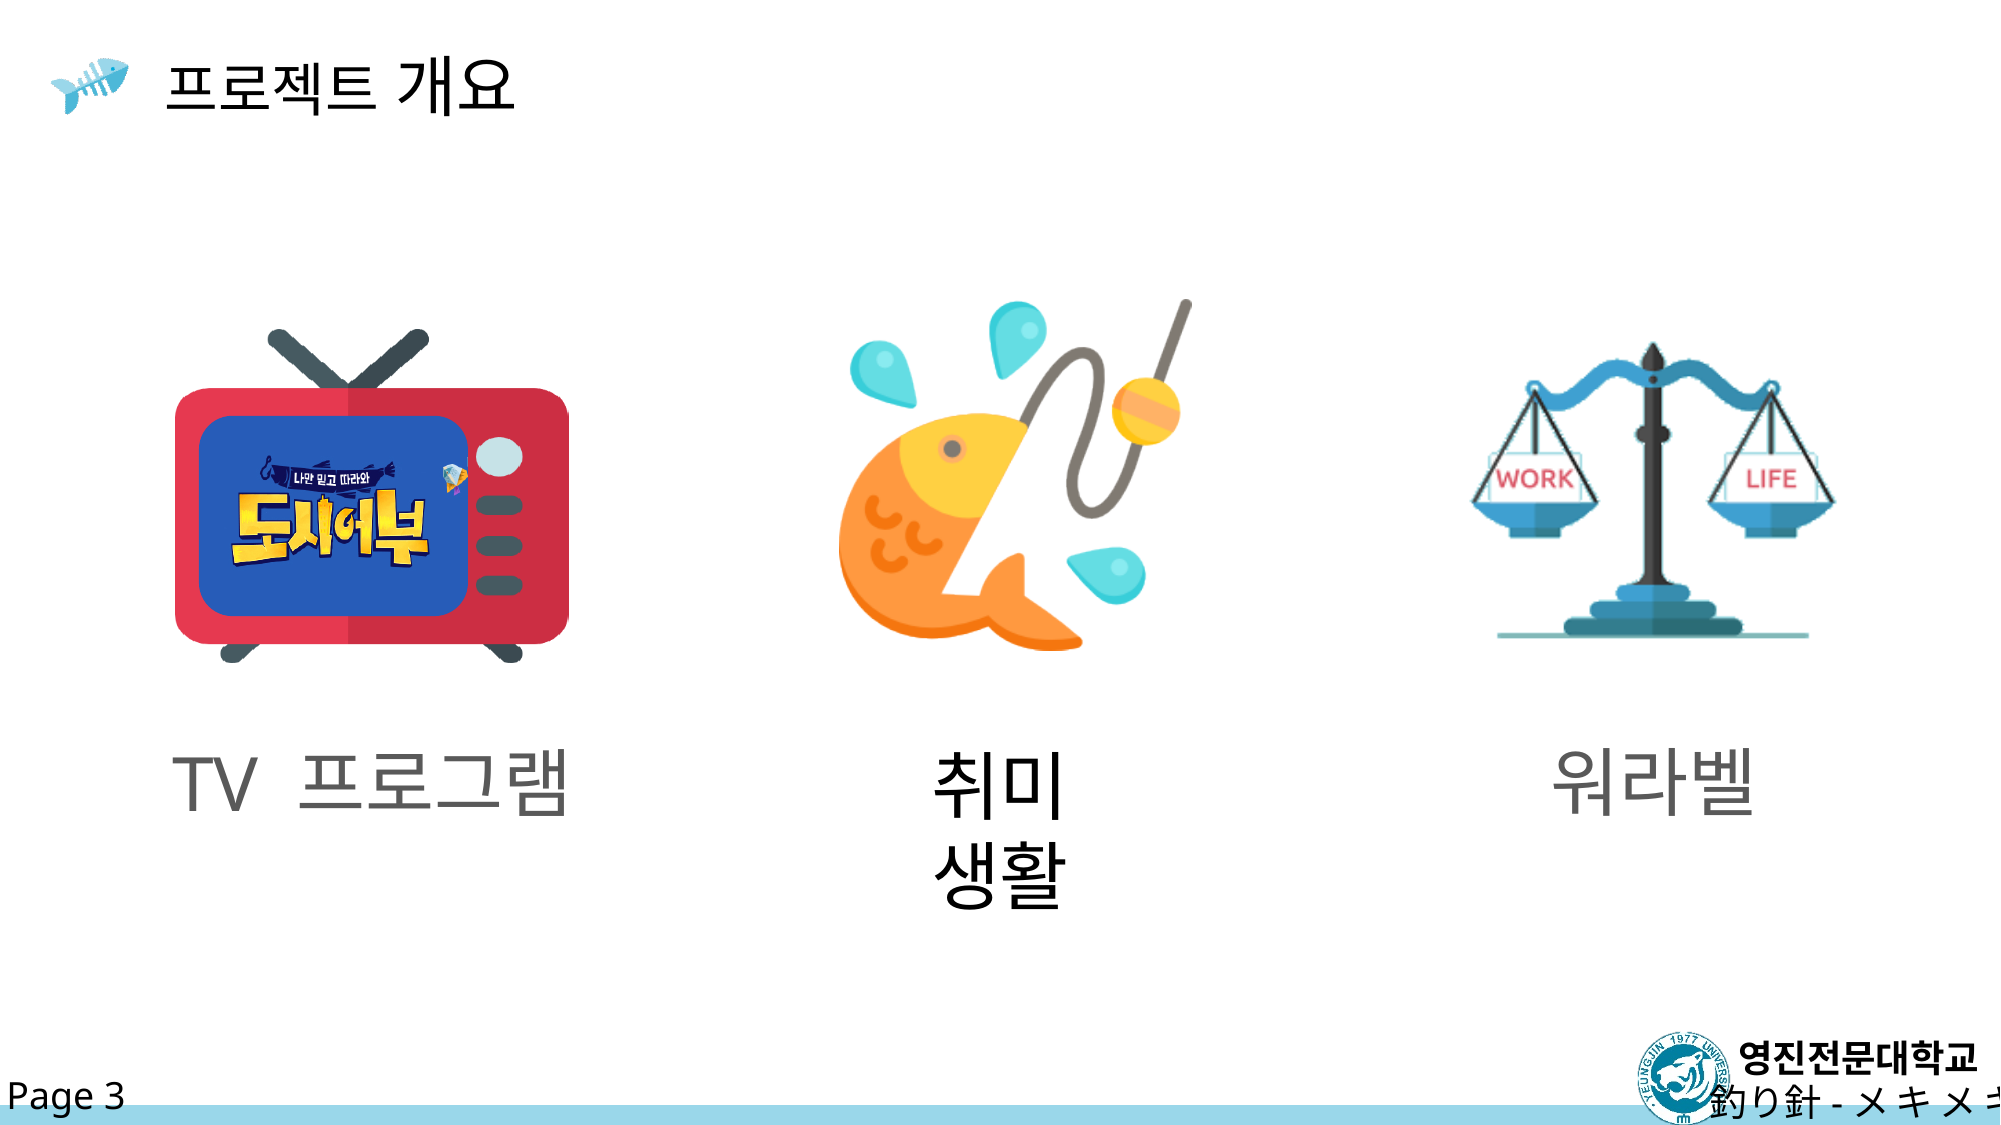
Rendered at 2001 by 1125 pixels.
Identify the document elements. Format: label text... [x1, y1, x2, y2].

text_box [0, 329, 764, 836]
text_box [1307, 281, 2000, 835]
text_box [838, 299, 1192, 838]
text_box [1635, 1027, 2000, 1125]
text_box Page 3 [0, 1064, 141, 1125]
picture [43, 42, 129, 128]
text_box 프로젝트 개요 [150, 37, 628, 133]
text_box [141, 1104, 1635, 1125]
